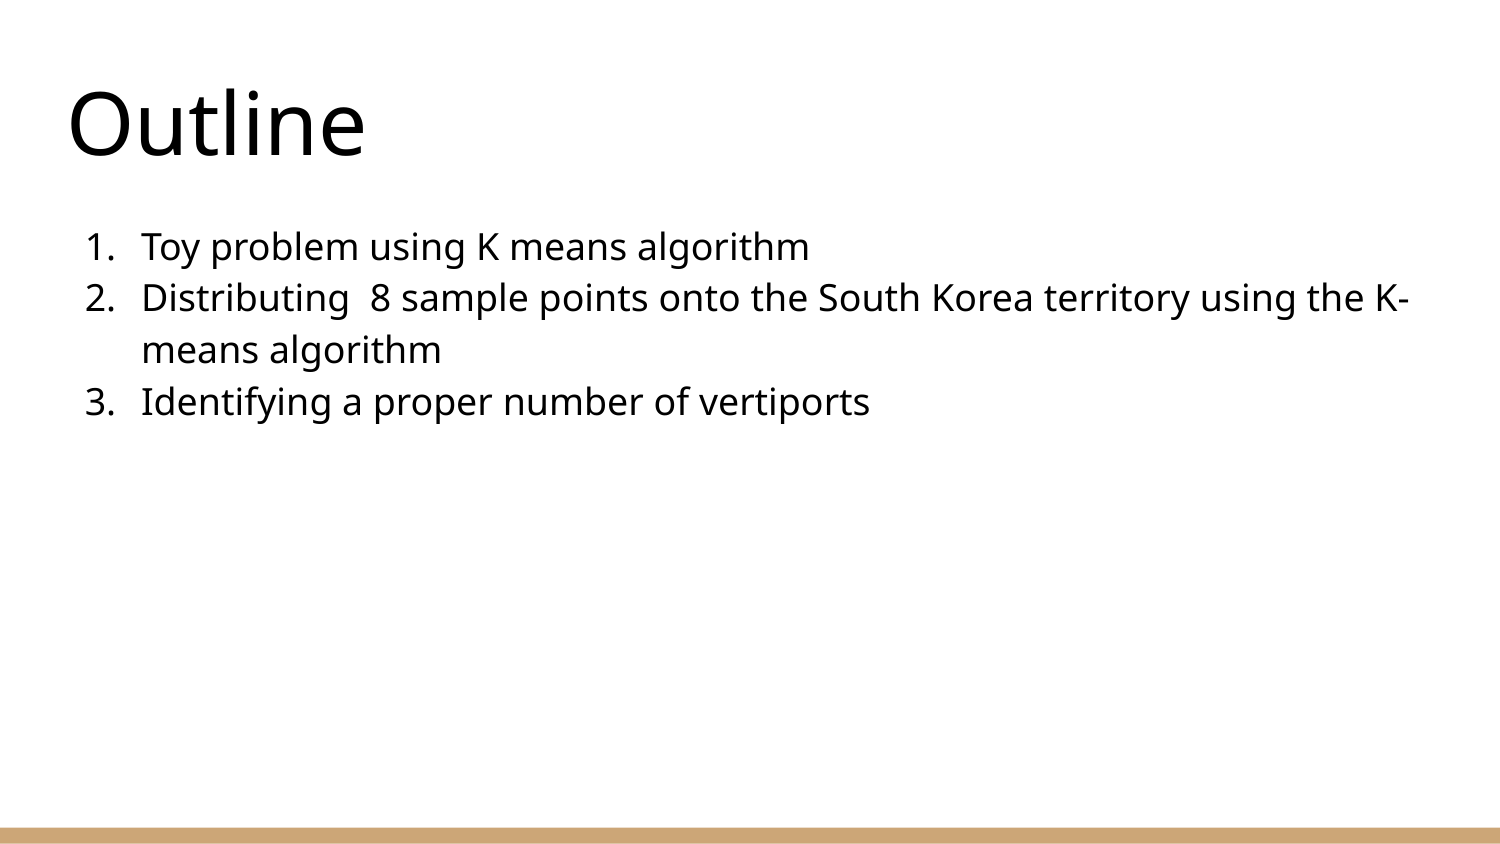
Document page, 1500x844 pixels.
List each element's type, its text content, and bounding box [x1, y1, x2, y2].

title Outline [51, 51, 1449, 189]
list Toy problem using K means algorithm Distributing 8 sample points onto the South Korea territory using the K-means algorithm Identifying a proper number of vertiports [51, 200, 1449, 752]
